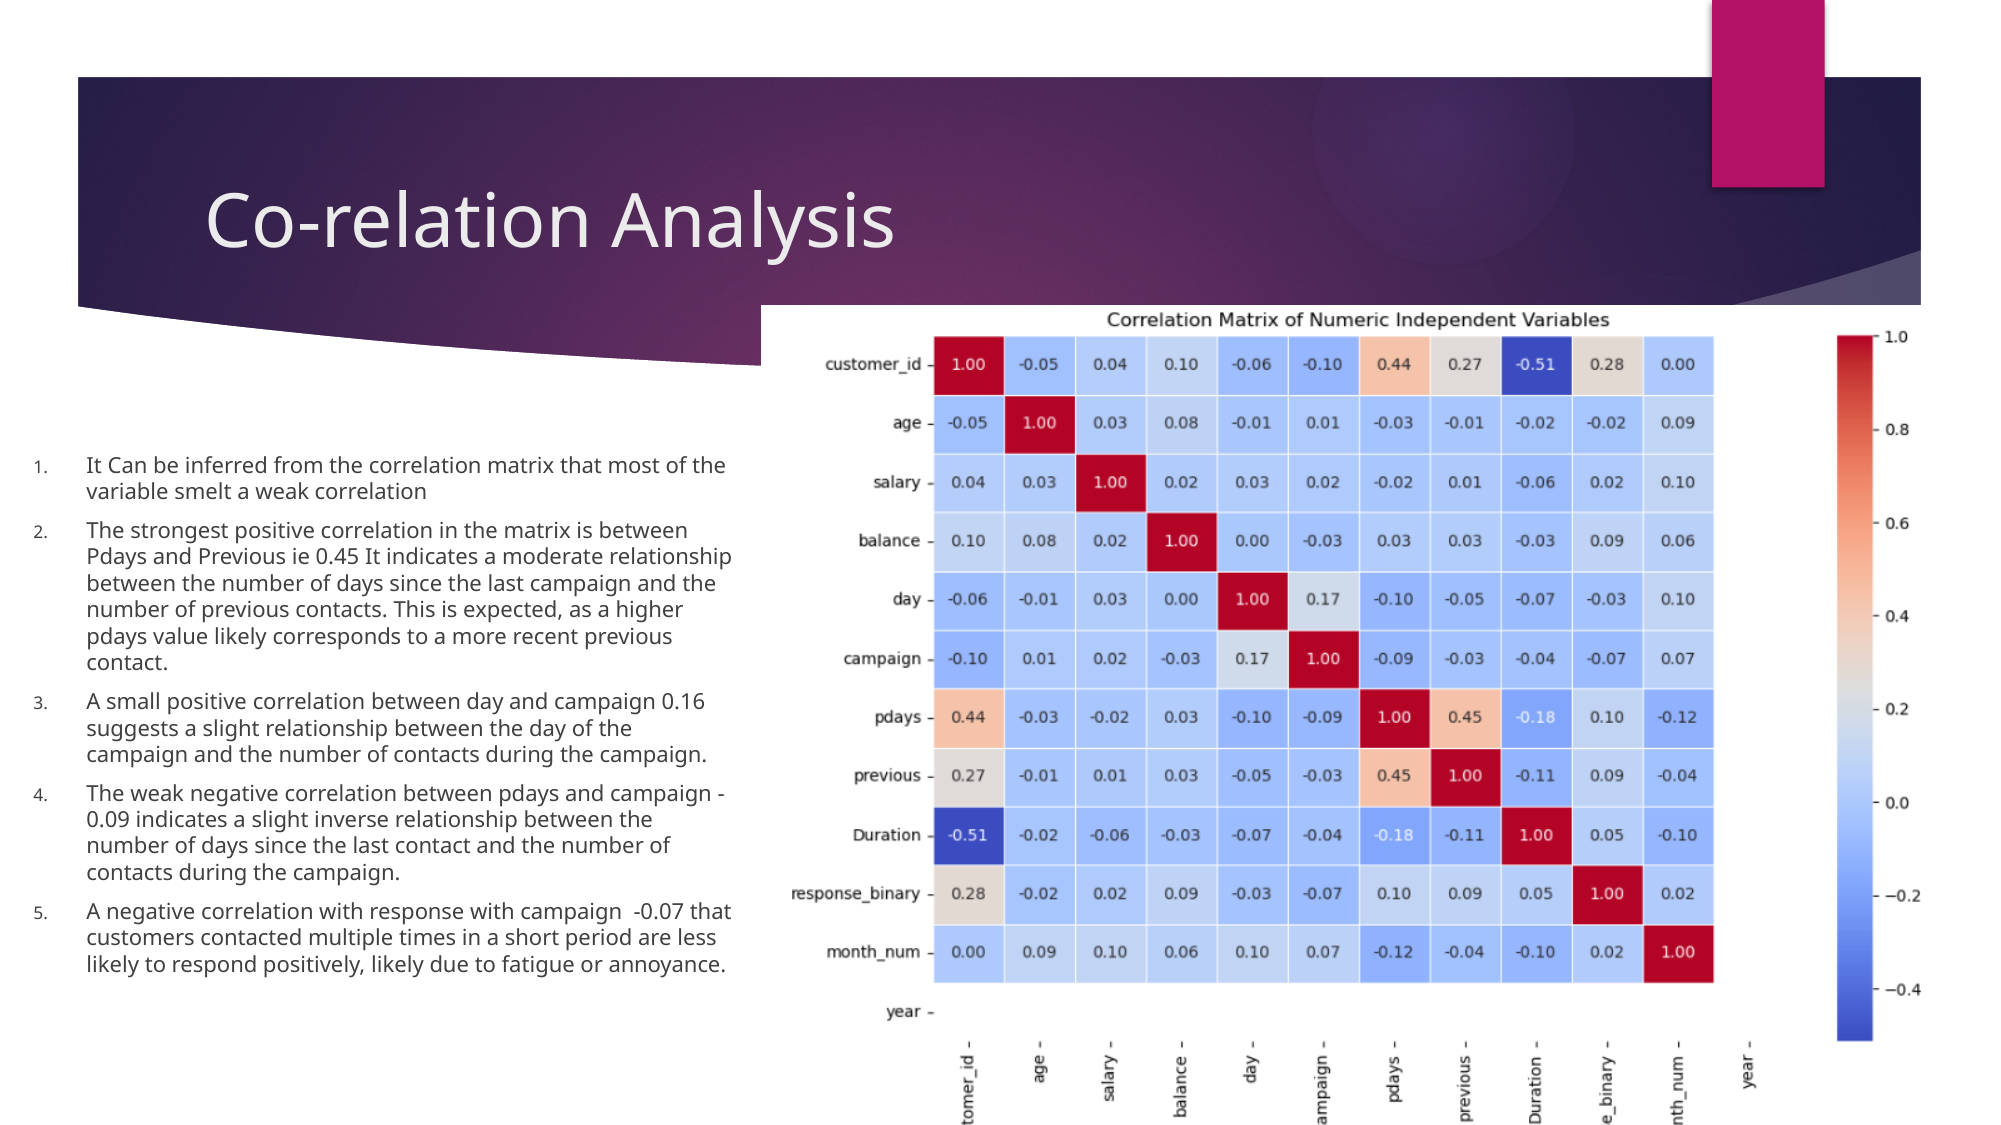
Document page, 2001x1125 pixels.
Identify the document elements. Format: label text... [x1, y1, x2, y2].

title Co-relation Analysis [189, 159, 1627, 276]
picture [761, 305, 1931, 1125]
list It Can be inferred from the correlation matrix that most of the variable smelt a weak correlation The strongest positive correlation in the matrix is between Pdays and Previous ie 0.45 It indicates a moderate relationship between the number of days since the last campaign and the number of previous contacts. This is expected, as a higher pdays value likely corresponds to a more recent previous contact. A small positive correlation between day and campaign 0.16 suggests a slight relationship between the day of the campaign and the number of contacts during the campaign. The weak negative correlation between pdays and campaign -0.09 indicates a slight inverse relationship between the number of days since the last contact and the number of contacts during the campaign. A negative correlation with response with campaign -0.07 that customers contacted multiple times in a short period are less likely to respond positively, likely due to fatigue or annoyance. [18, 443, 749, 1005]
